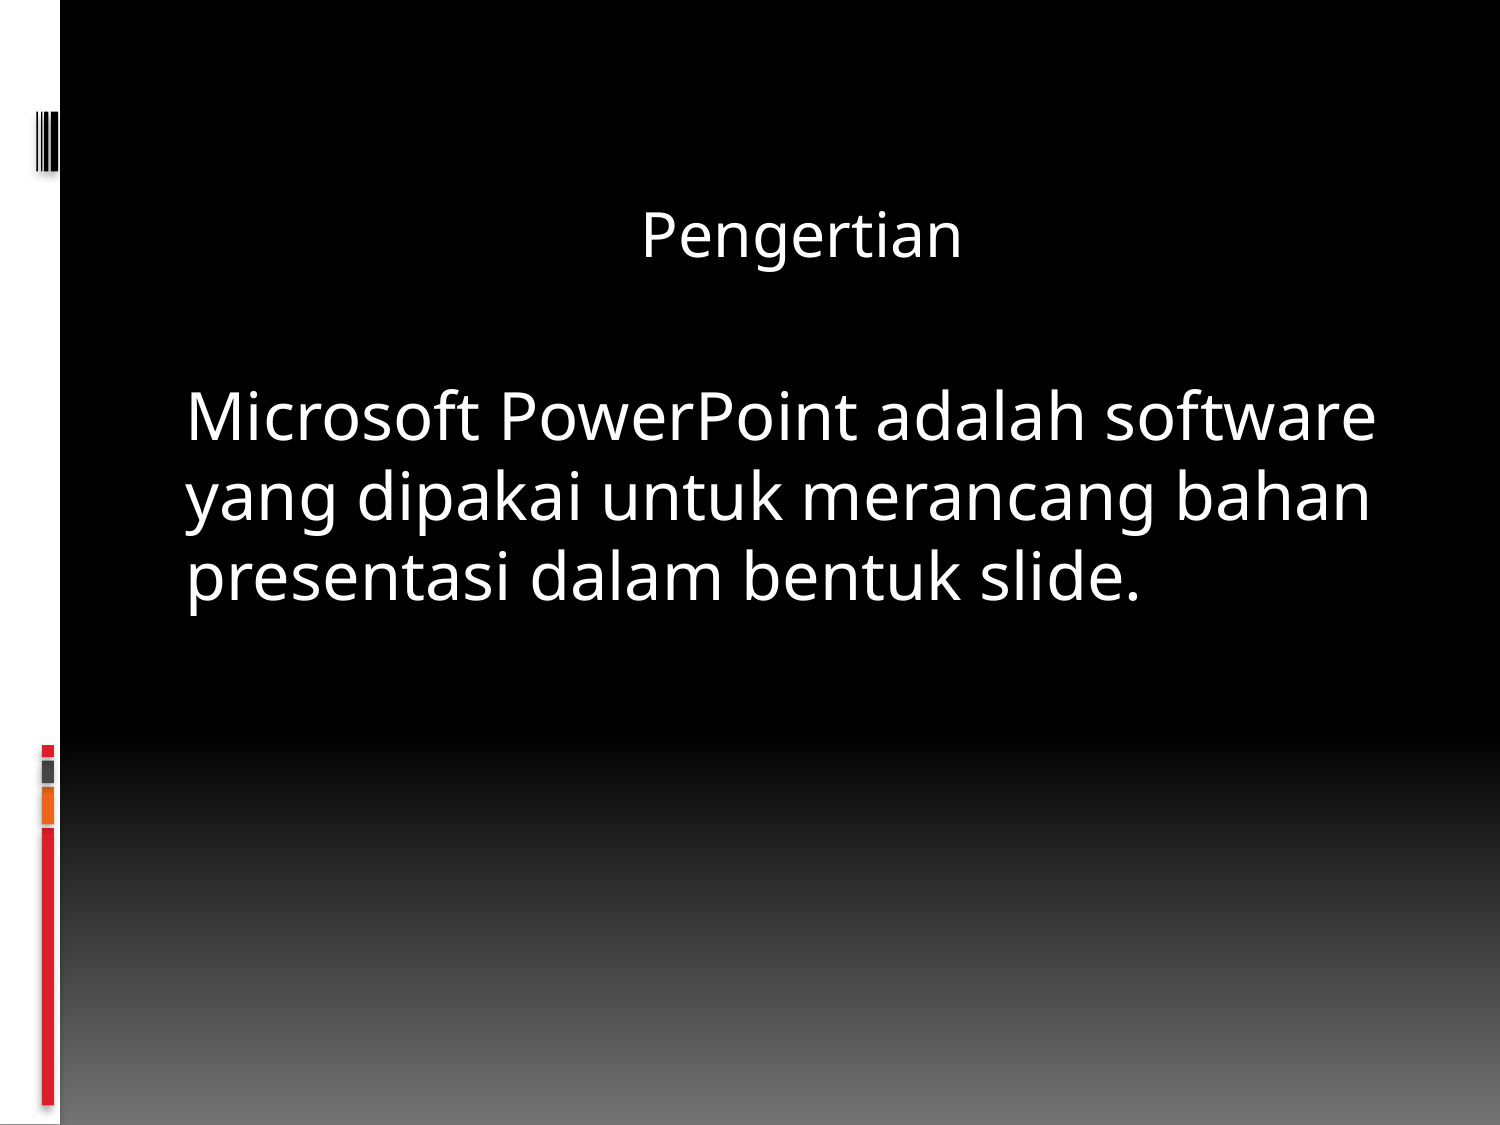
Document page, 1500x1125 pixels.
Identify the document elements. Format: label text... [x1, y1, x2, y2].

list Pengertian Microsoft PowerPoint adalah software yang dipakai untuk merancang bahan presentasi dalam bentuk slide. [159, 187, 1435, 938]
